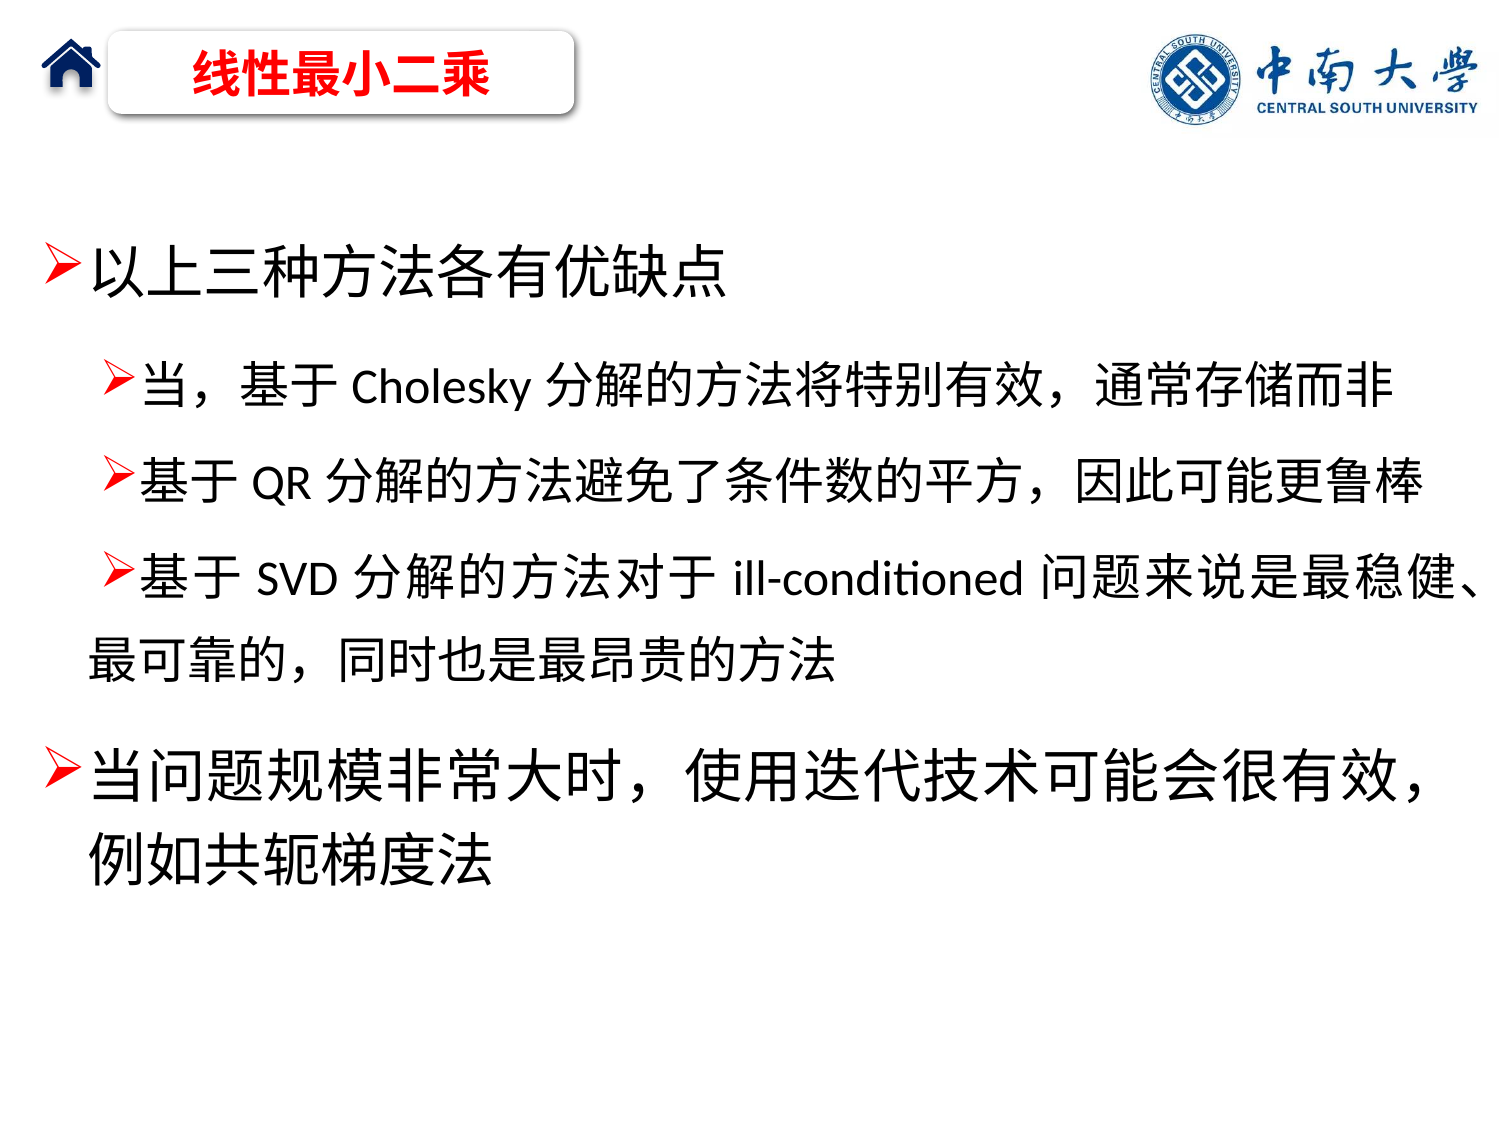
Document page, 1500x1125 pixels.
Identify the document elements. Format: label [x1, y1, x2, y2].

text_box [41, 30, 575, 115]
picture [1135, 22, 1499, 138]
